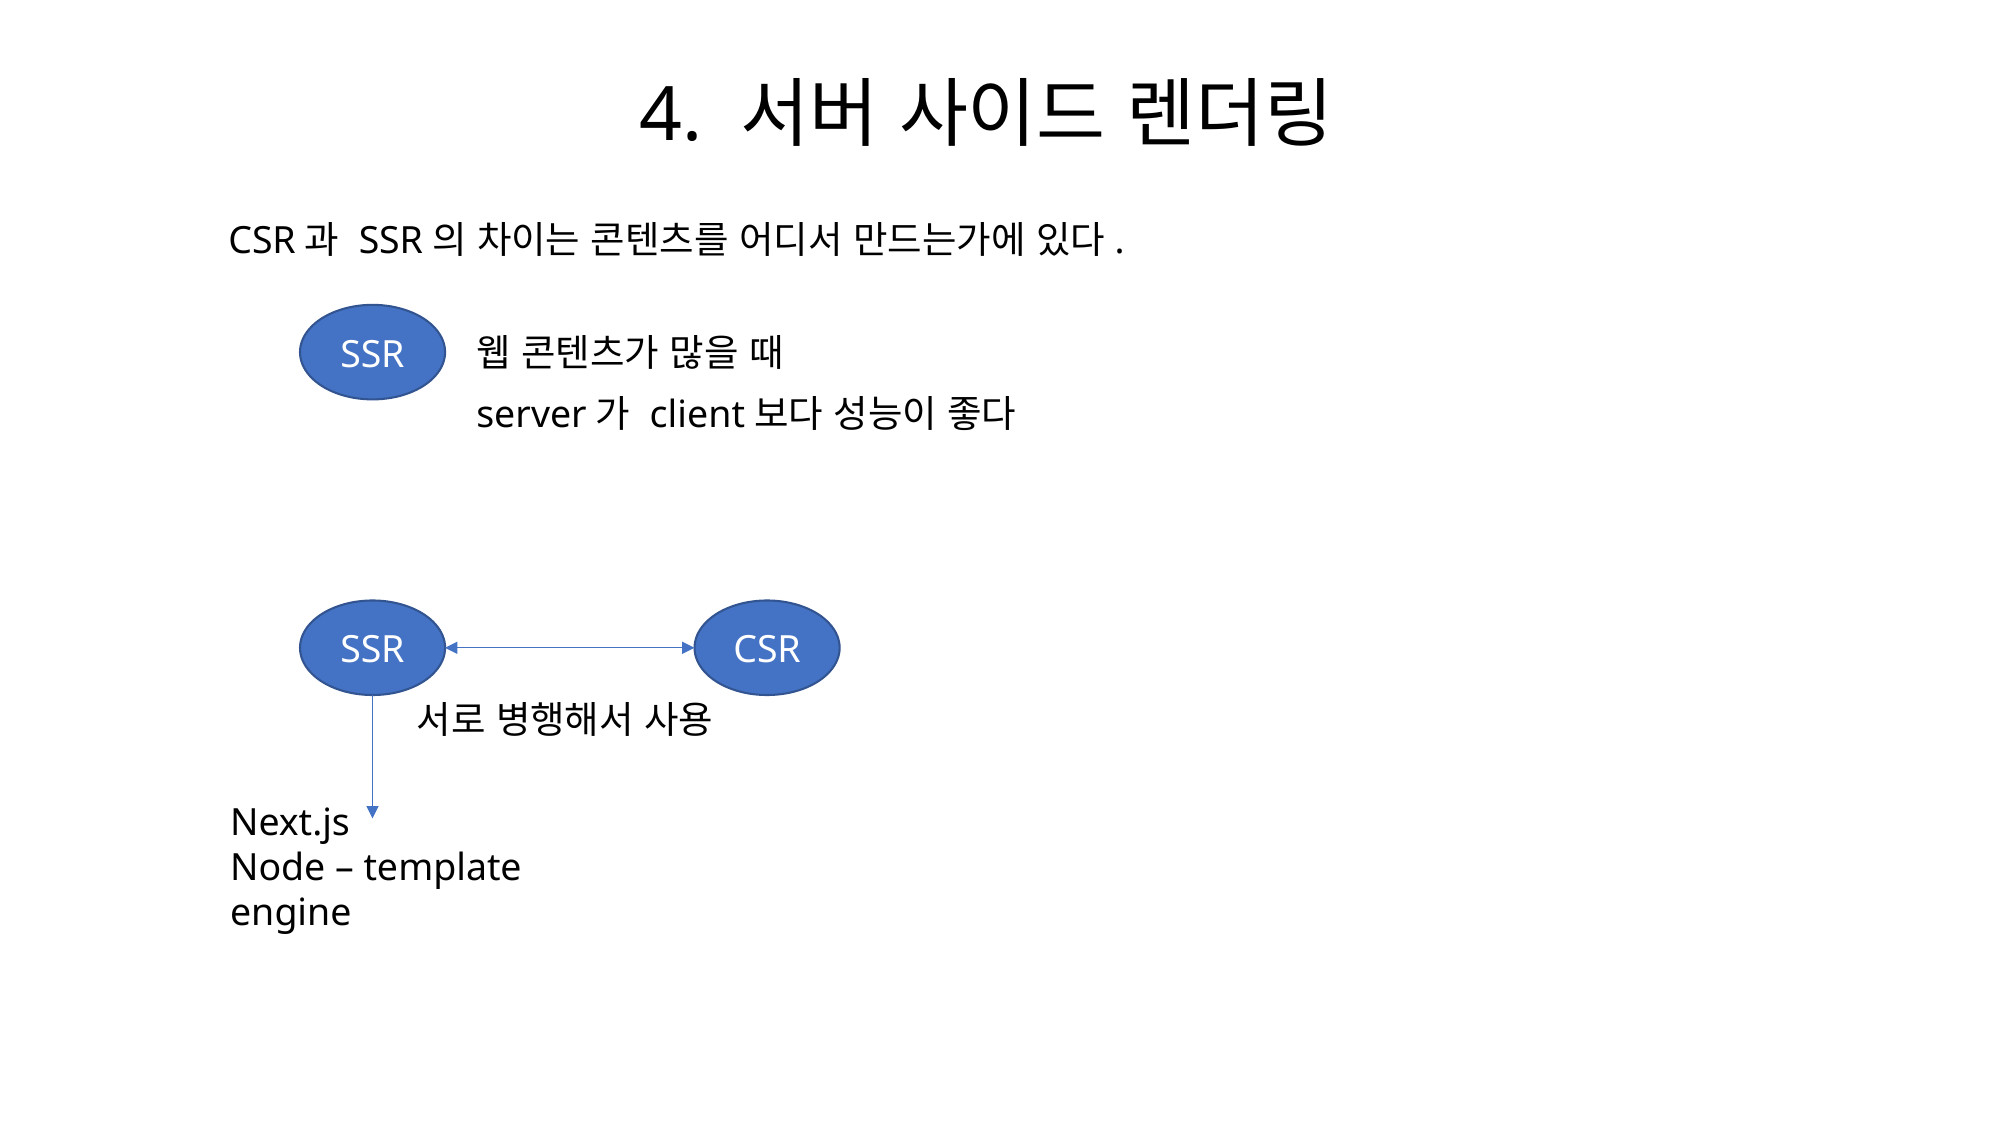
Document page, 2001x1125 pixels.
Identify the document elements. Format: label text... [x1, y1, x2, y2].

text_box Next.js Node – template engine [215, 790, 667, 941]
text_box SSR [298, 599, 447, 697]
text_box CSR [693, 599, 841, 688]
text_box 서로 병행해서 사용 [401, 688, 840, 749]
text_box CSR과 SSR의 차이는 콘텐츠를 어디서 만드는가에 있다. [213, 208, 1672, 269]
text_box SSR [298, 303, 447, 401]
title 4. 서버 사이드 렌더링 [236, 48, 1737, 183]
text_box 웹 콘텐츠가 많을 때 [461, 321, 873, 382]
text_box server가 client보다 성능이 좋다 [461, 382, 1073, 443]
